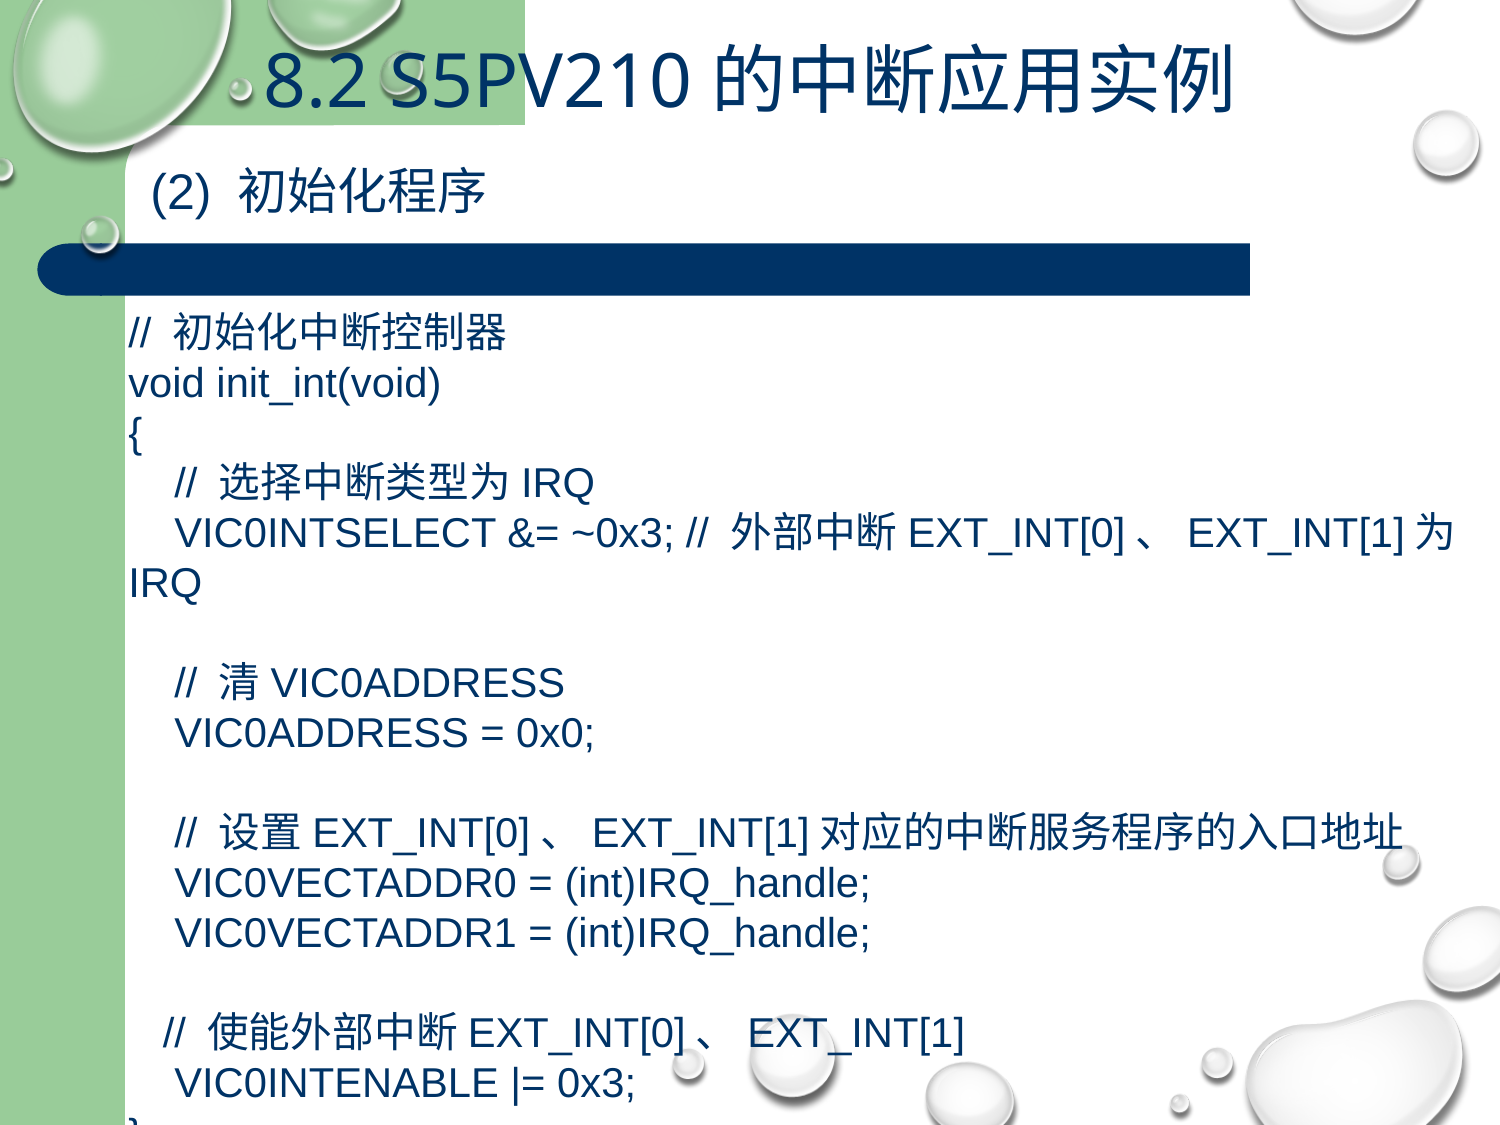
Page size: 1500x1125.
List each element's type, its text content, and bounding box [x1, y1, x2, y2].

text_box (2) 初始化程序 [135, 152, 1388, 228]
picture [0, 0, 1500, 1125]
text_box // 初始化中断控制器 void init_int(void) { // 选择中断类型为IRQ VIC0INTSELECT &= ~0x3; // 外部中断EXT_INT[0]、EXT_INT[1]为IRQ // 清VIC0ADDRESS VIC0ADDRESS = 0x0; // 设置EXT_INT[0]、EXT_INT[1]对应的中断服务程序的入口地址 VIC0VECTADDR0 = (int)IRQ_handle; VIC0VECTADDR1 = (int)IRQ_handle; // 使能外部中断EXT_INT[0]、EXT_INT[1] VIC0INTENABLE |= 0x3; } [113, 298, 1500, 1125]
text_box 8.2 S5PV210的中断应用实例 [112, 0, 1388, 166]
